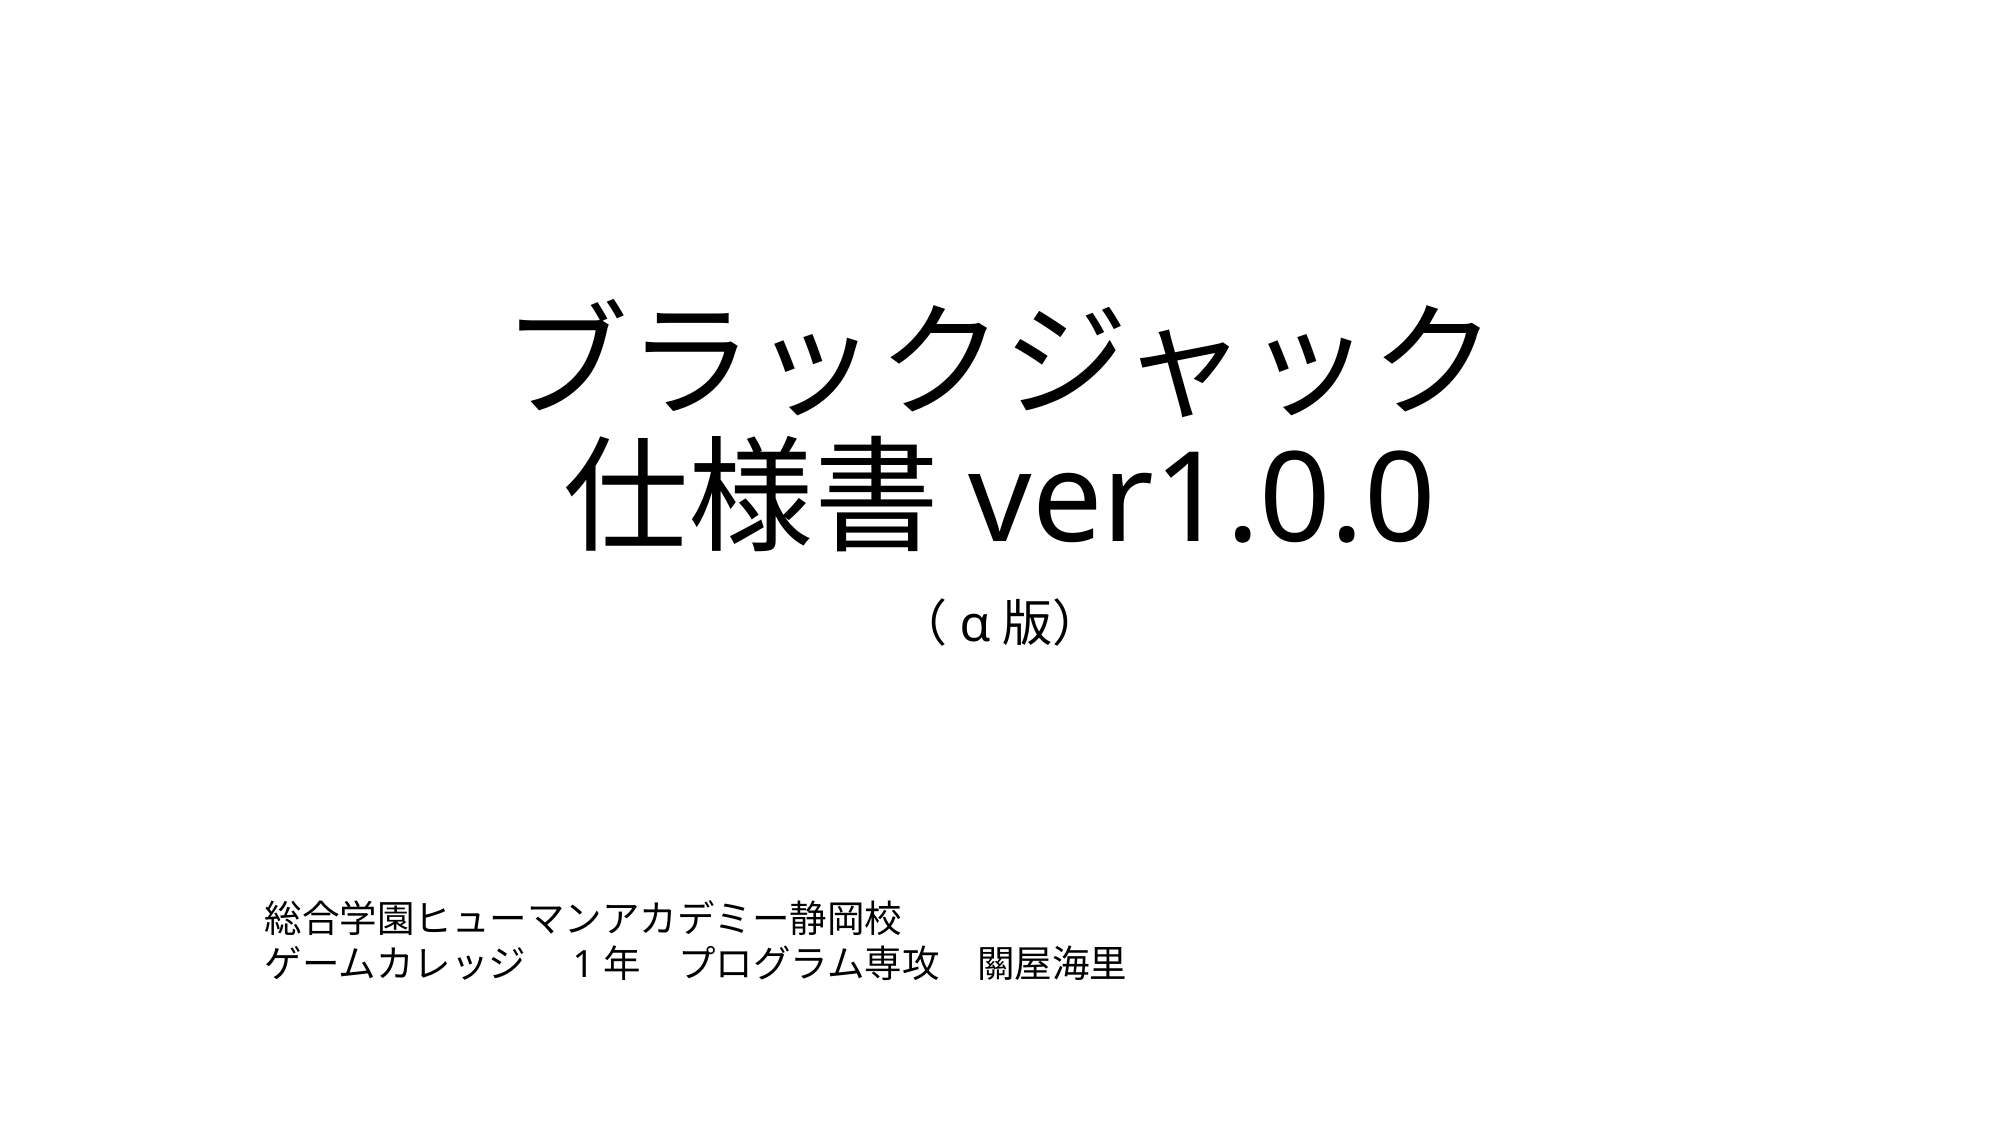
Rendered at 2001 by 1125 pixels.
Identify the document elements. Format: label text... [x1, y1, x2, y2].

title ブラックジャック 仕様書ver1.0.0 [249, 184, 1750, 576]
subtitle （α版） [249, 590, 1750, 863]
text_box 総合学園ヒューマンアカデミー静岡校 ゲームカレッジ 1年 プログラム専攻 關屋海里 [249, 887, 1295, 993]
